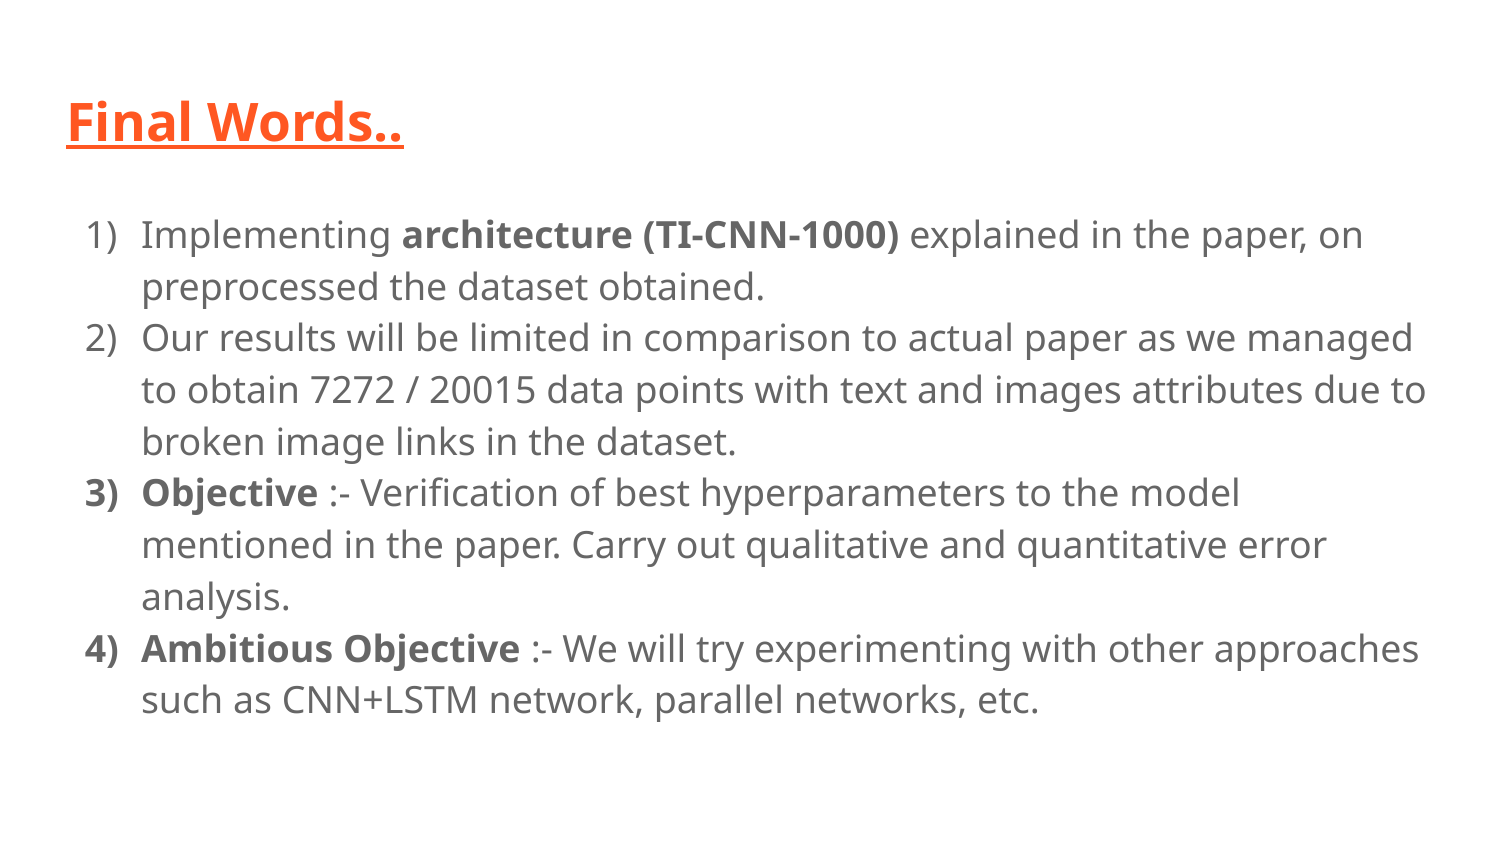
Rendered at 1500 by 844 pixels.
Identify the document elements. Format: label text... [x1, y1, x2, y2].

list Implementing architecture (TI-CNN-1000) explained in the paper, on preprocessed the dataset obtained. Our results will be limited in comparison to actual paper as we managed to obtain 7272 / 20015 data points with text and images attributes due to broken image links in the dataset. Objective :- Verification of best hyperparameters to the model mentioned in the paper. Carry out qualitative and quantitative error analysis. Ambitious Objective :- We will try experimenting with other approaches such as CNN+LSTM network, parallel networks, etc. [51, 189, 1449, 810]
title Final Words.. [51, 72, 1449, 167]
